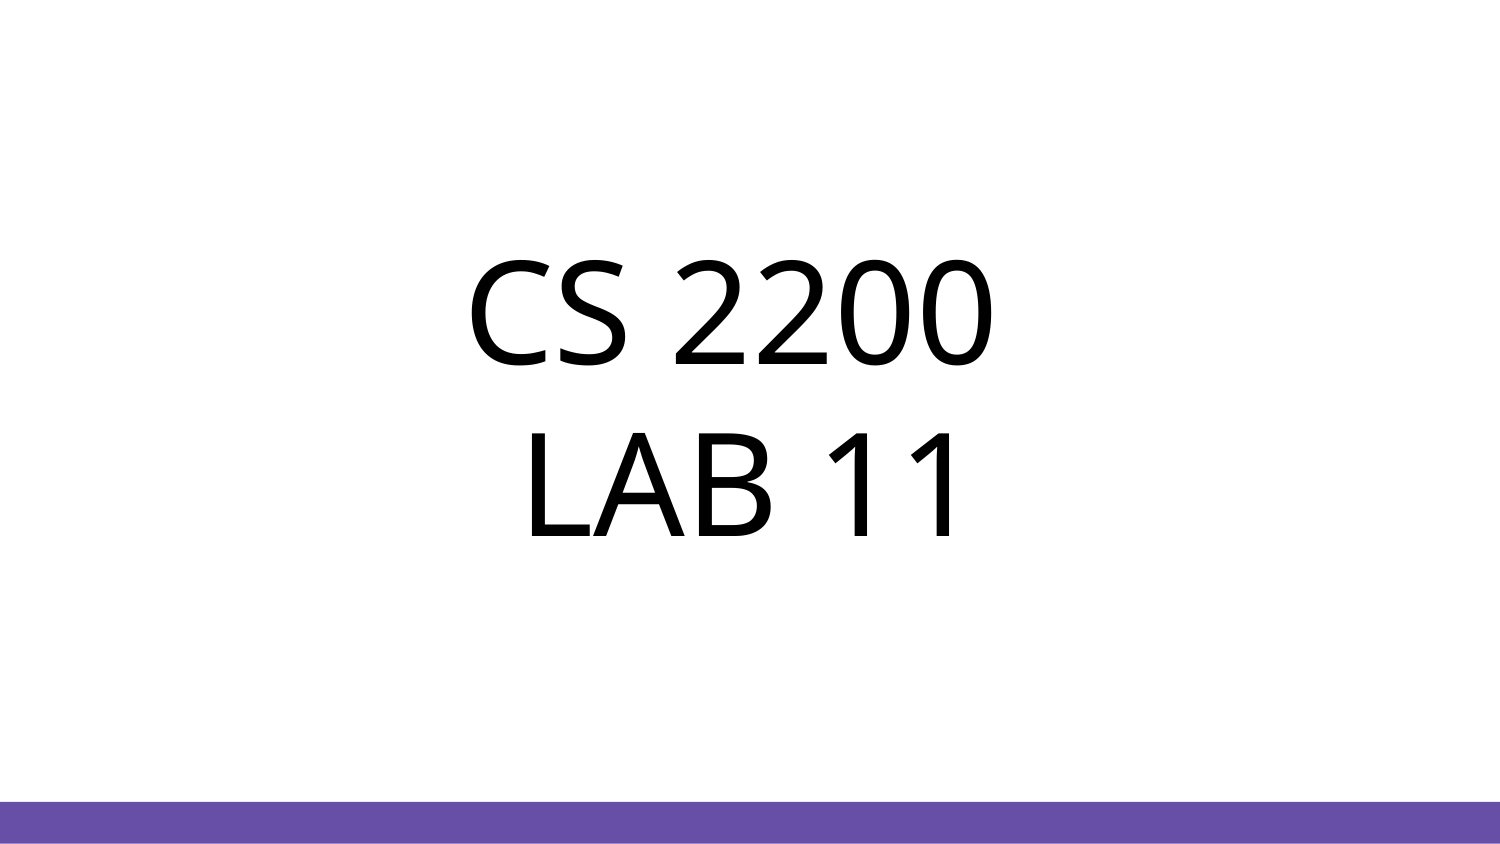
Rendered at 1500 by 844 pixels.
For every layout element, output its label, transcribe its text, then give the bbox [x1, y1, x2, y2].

title CS 2200 LAB 11 [51, 388, 1449, 581]
